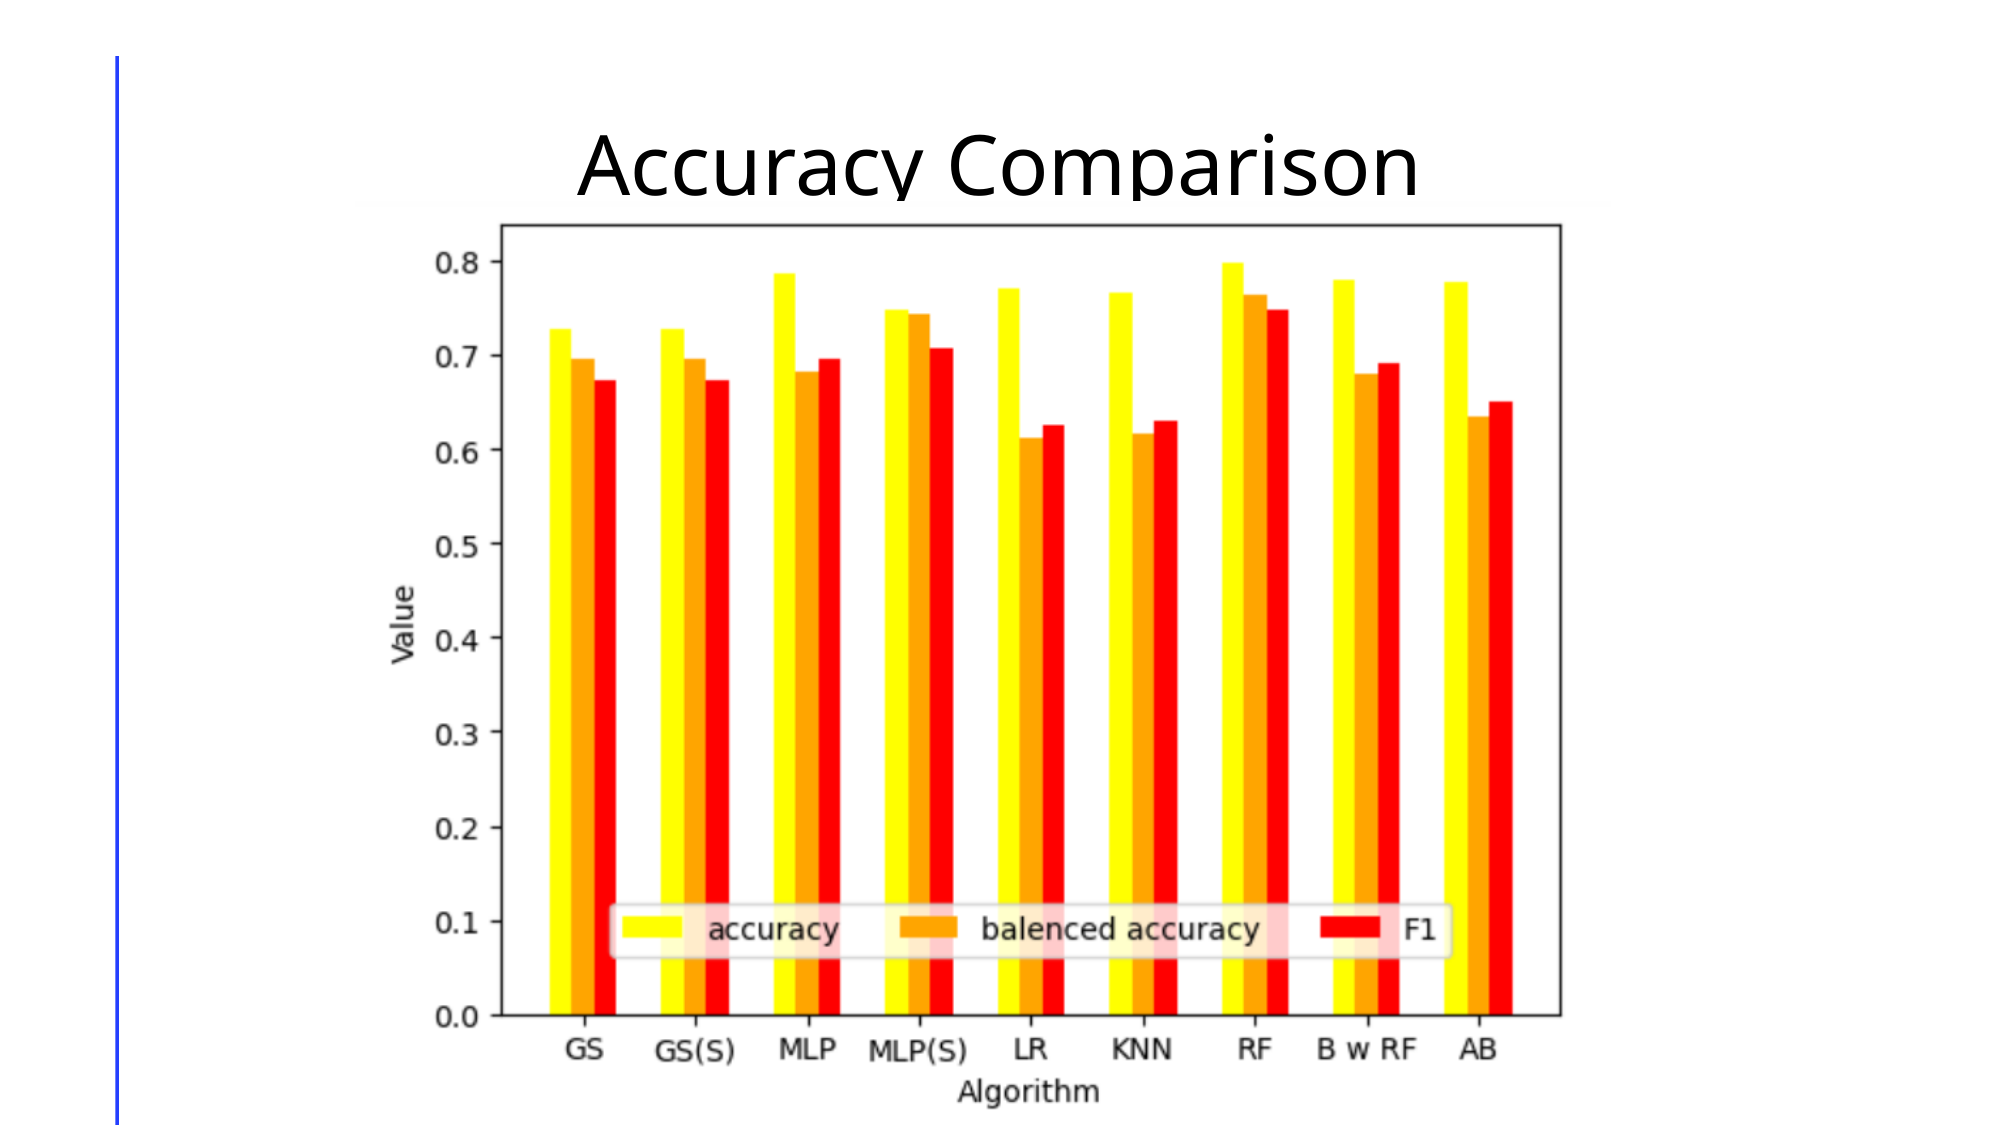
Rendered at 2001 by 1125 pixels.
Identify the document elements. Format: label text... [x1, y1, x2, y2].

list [355, 201, 1611, 1125]
title Accuracy Comparison [137, 59, 1863, 278]
